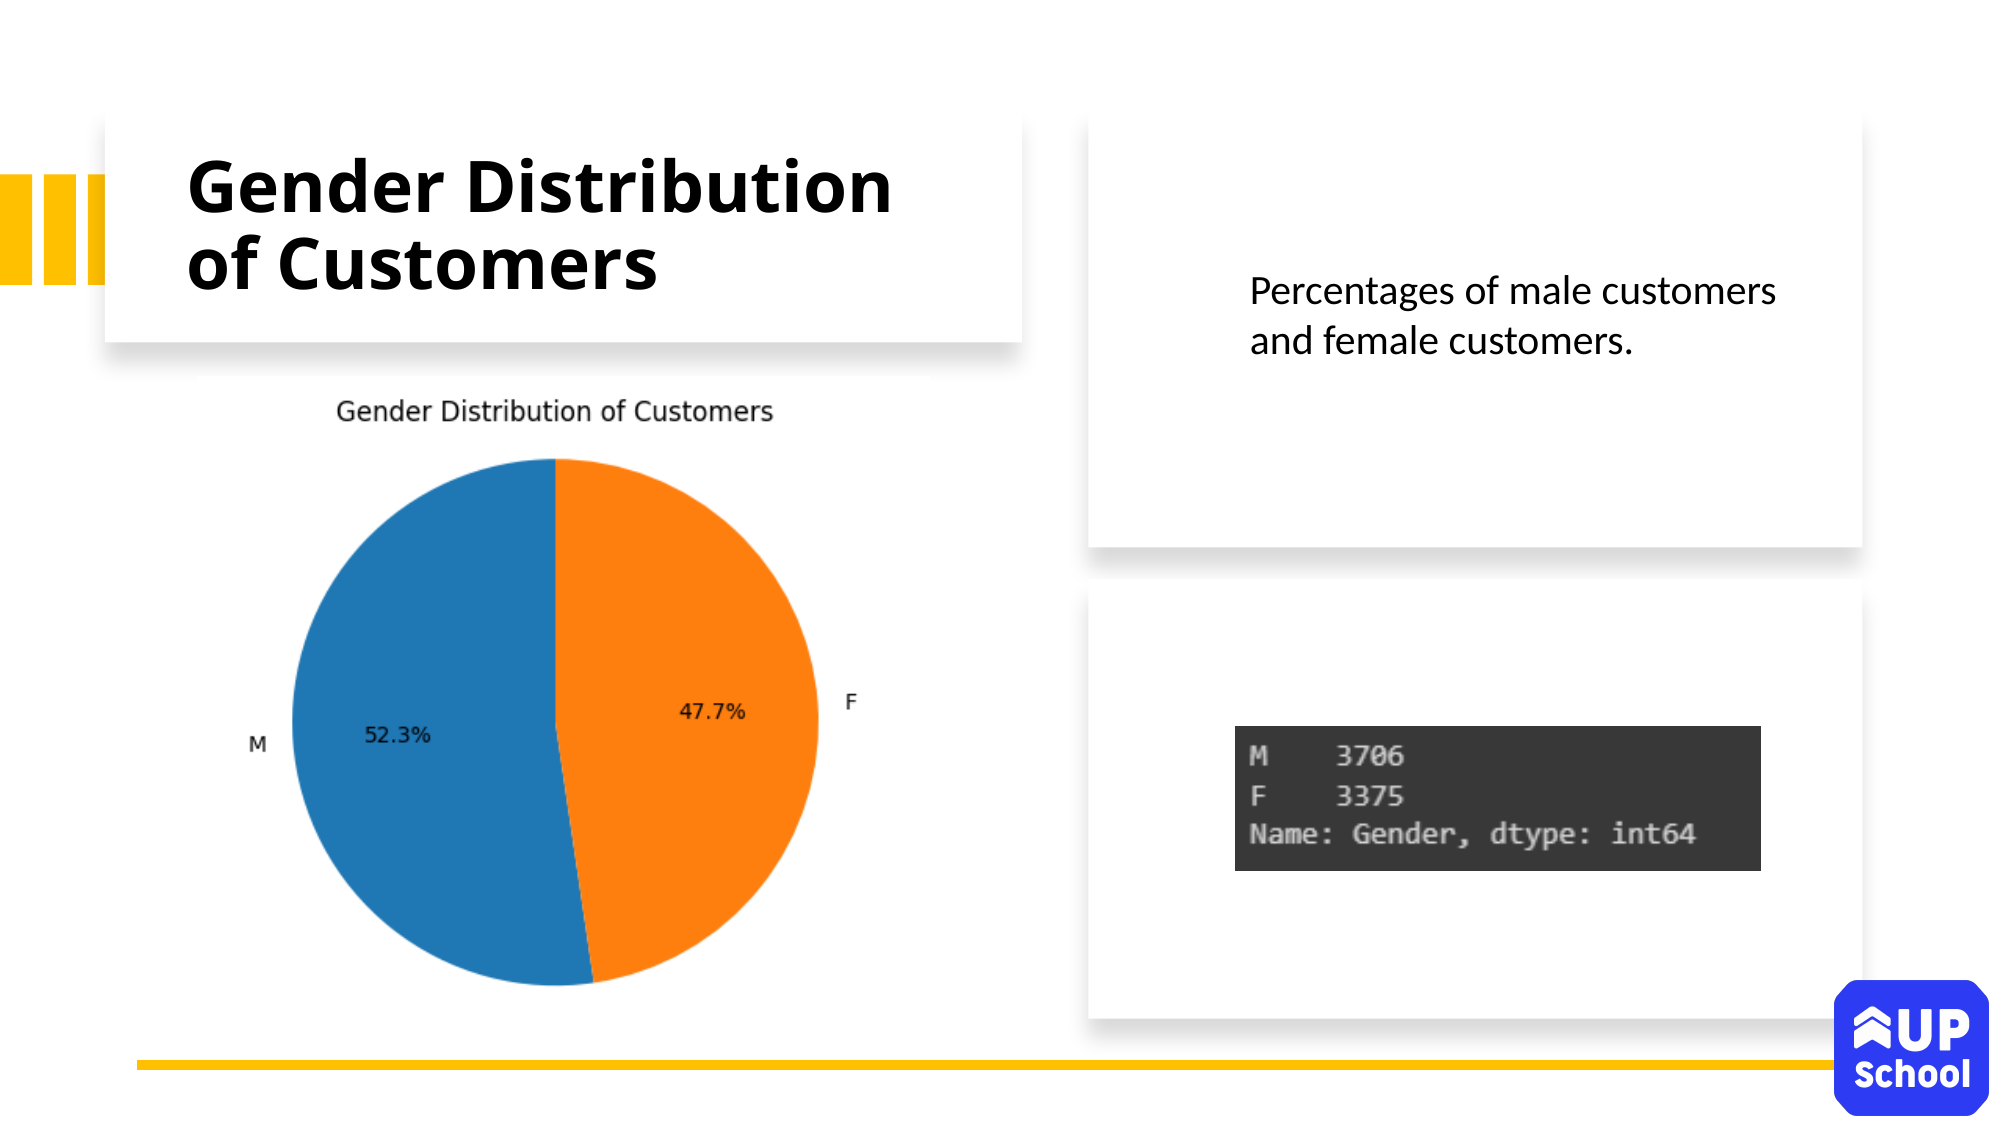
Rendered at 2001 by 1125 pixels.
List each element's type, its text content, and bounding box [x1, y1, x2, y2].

text_box [0, 0, 2000, 1125]
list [197, 376, 930, 1006]
picture [1834, 980, 1989, 1116]
text_box [1087, 107, 1863, 548]
picture [1234, 726, 1761, 871]
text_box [0, 174, 120, 285]
title Gender Distribution of Customers [171, 143, 980, 314]
text_box Percentages of male customers and female customers. [1235, 255, 1861, 370]
text_box [104, 107, 1023, 343]
text_box [1087, 578, 1863, 1020]
